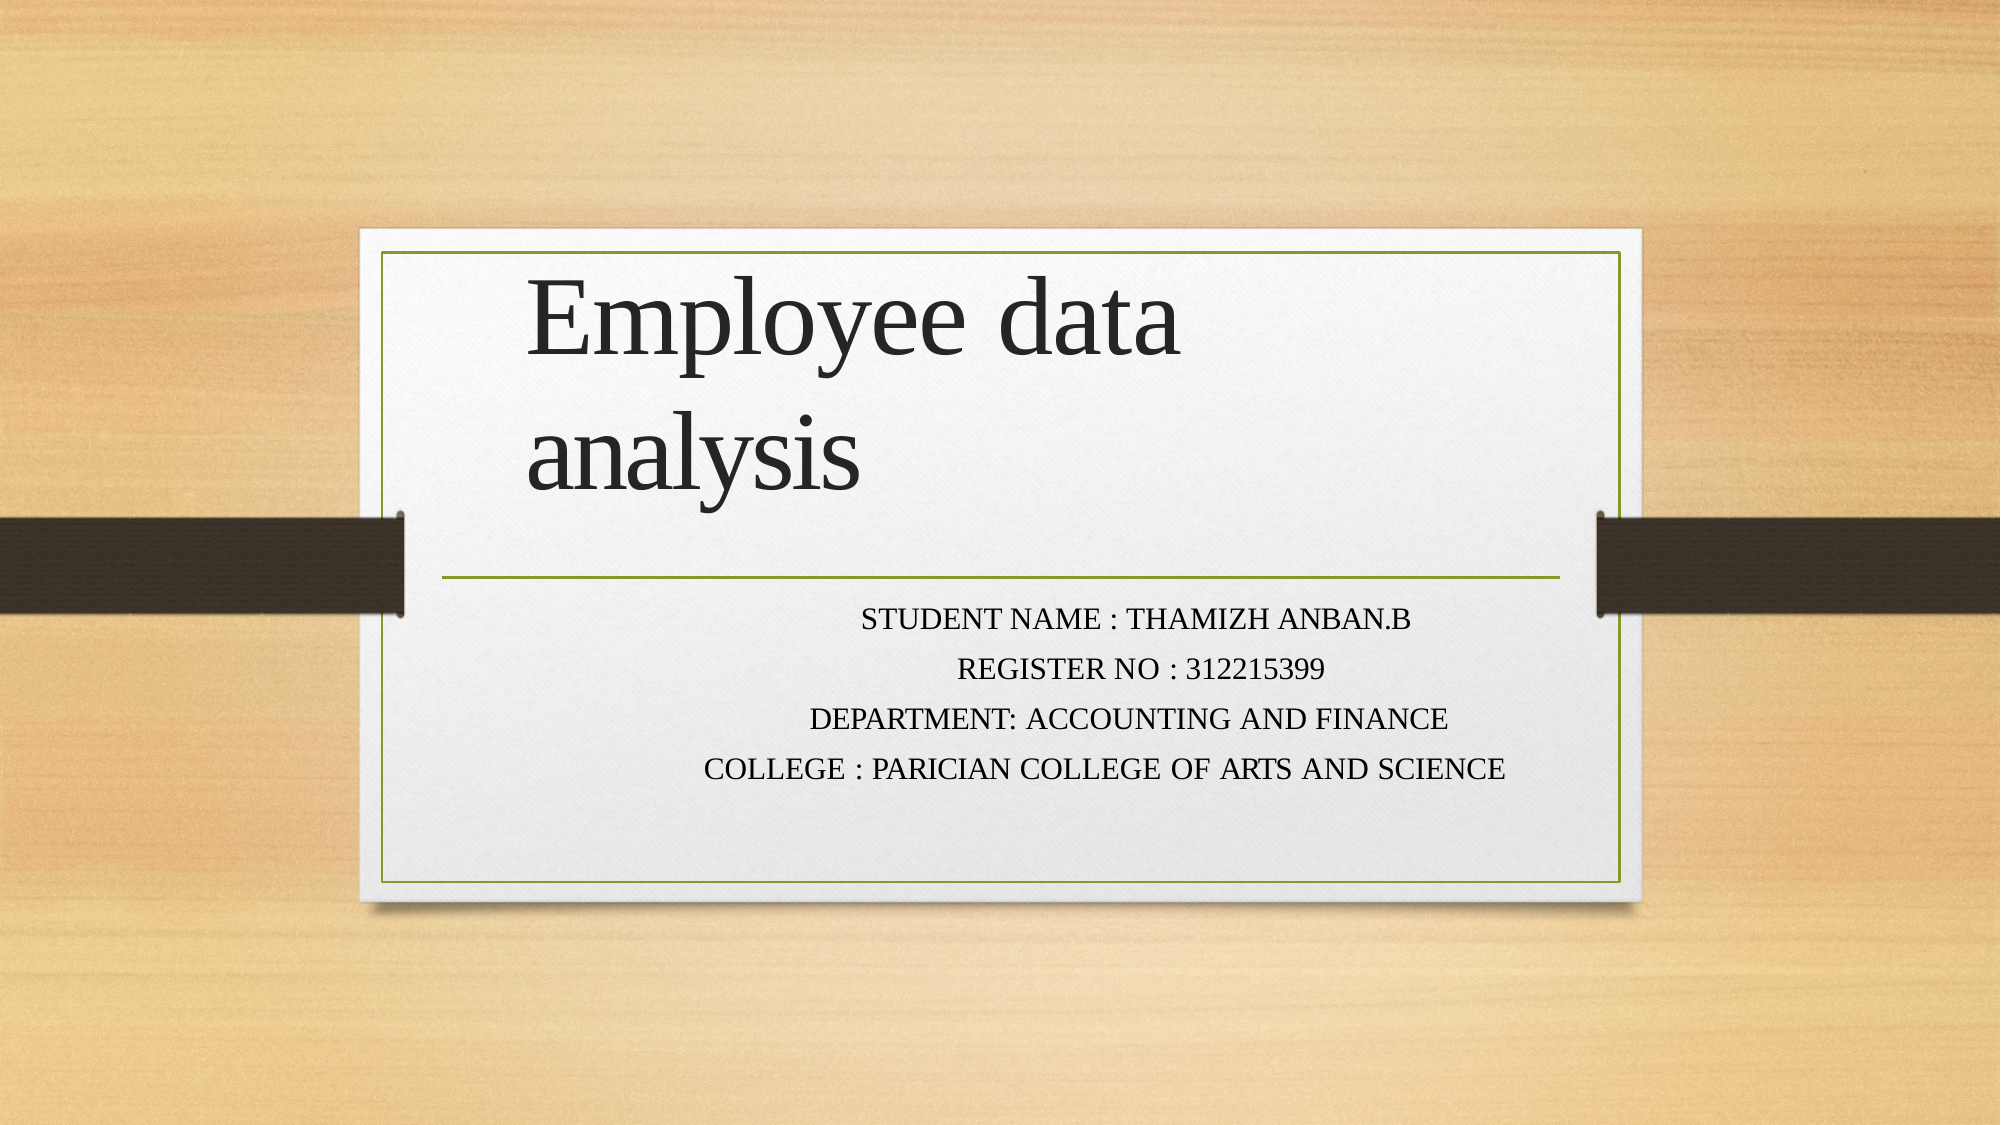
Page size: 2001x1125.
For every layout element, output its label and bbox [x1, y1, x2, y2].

text_box [0, 251, 2000, 884]
picture [0, 0, 2000, 251]
picture [0, 884, 2000, 1125]
